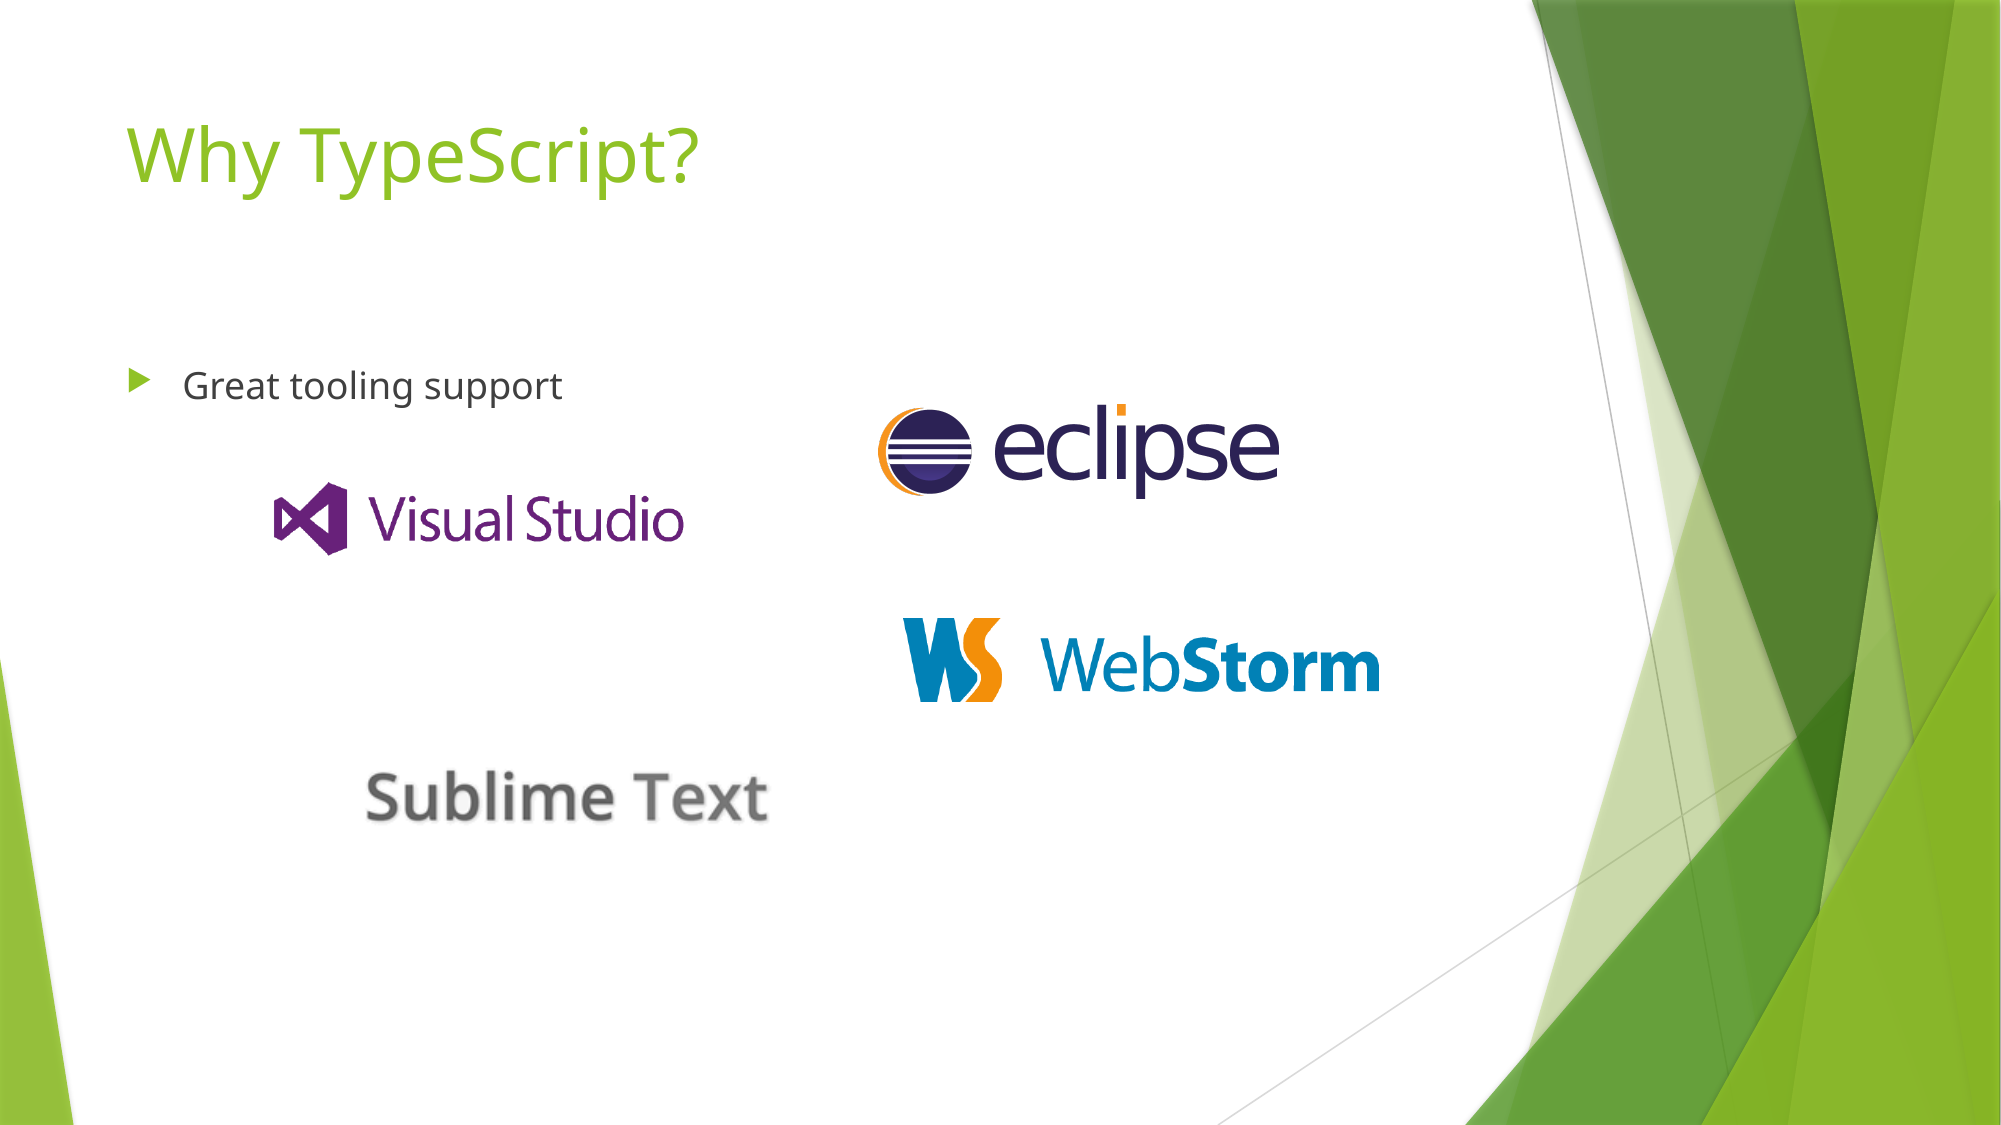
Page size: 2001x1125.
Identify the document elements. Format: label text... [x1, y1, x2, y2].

picture [894, 603, 1389, 716]
picture [877, 404, 1280, 500]
title Why TypeScript? [111, 99, 1522, 317]
list Great tooling support [111, 354, 1522, 992]
picture [331, 672, 817, 949]
picture [243, 451, 722, 587]
